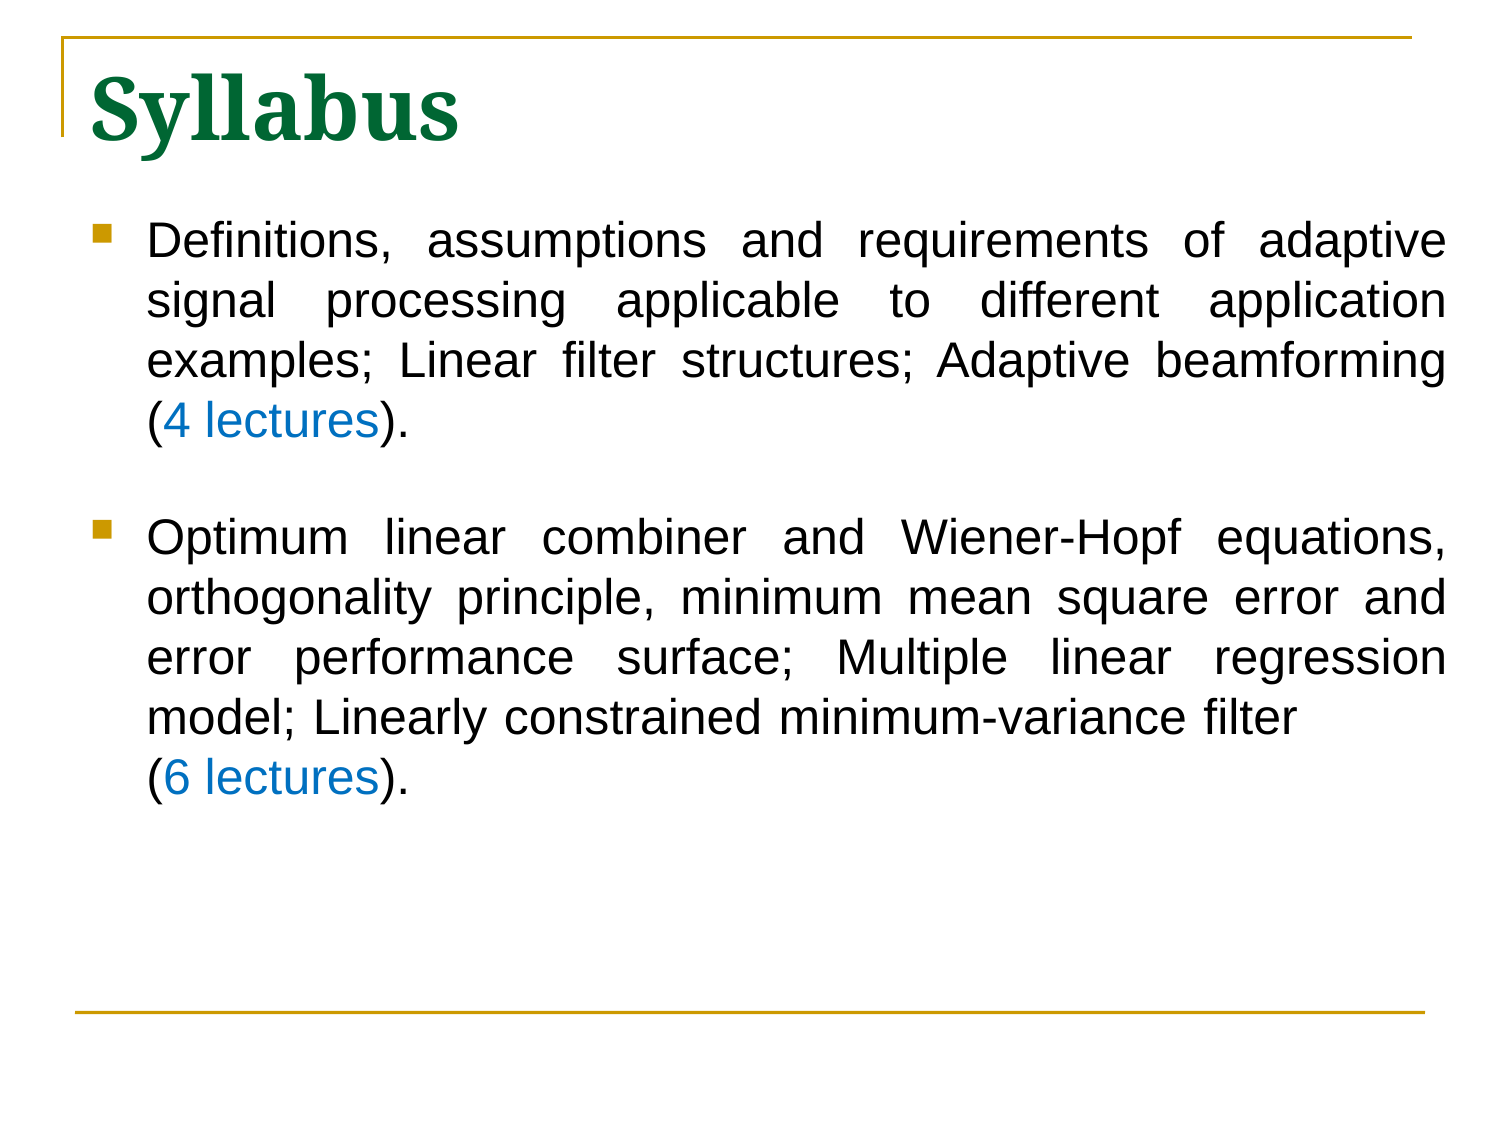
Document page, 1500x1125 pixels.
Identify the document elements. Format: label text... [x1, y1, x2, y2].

title Syllabus [75, 45, 1425, 200]
list Definitions, assumptions and requirements of adaptive signal processing applicable to different application examples; Linear filter structures; Adaptive beamforming (4 lectures). Optimum linear combiner and Wiener-Hopf equations, orthogonality principle, minimum mean square error and error performance surface; Multiple linear regression model; Linearly constrained minimum-variance filter (6 lectures). [75, 200, 1463, 1038]
